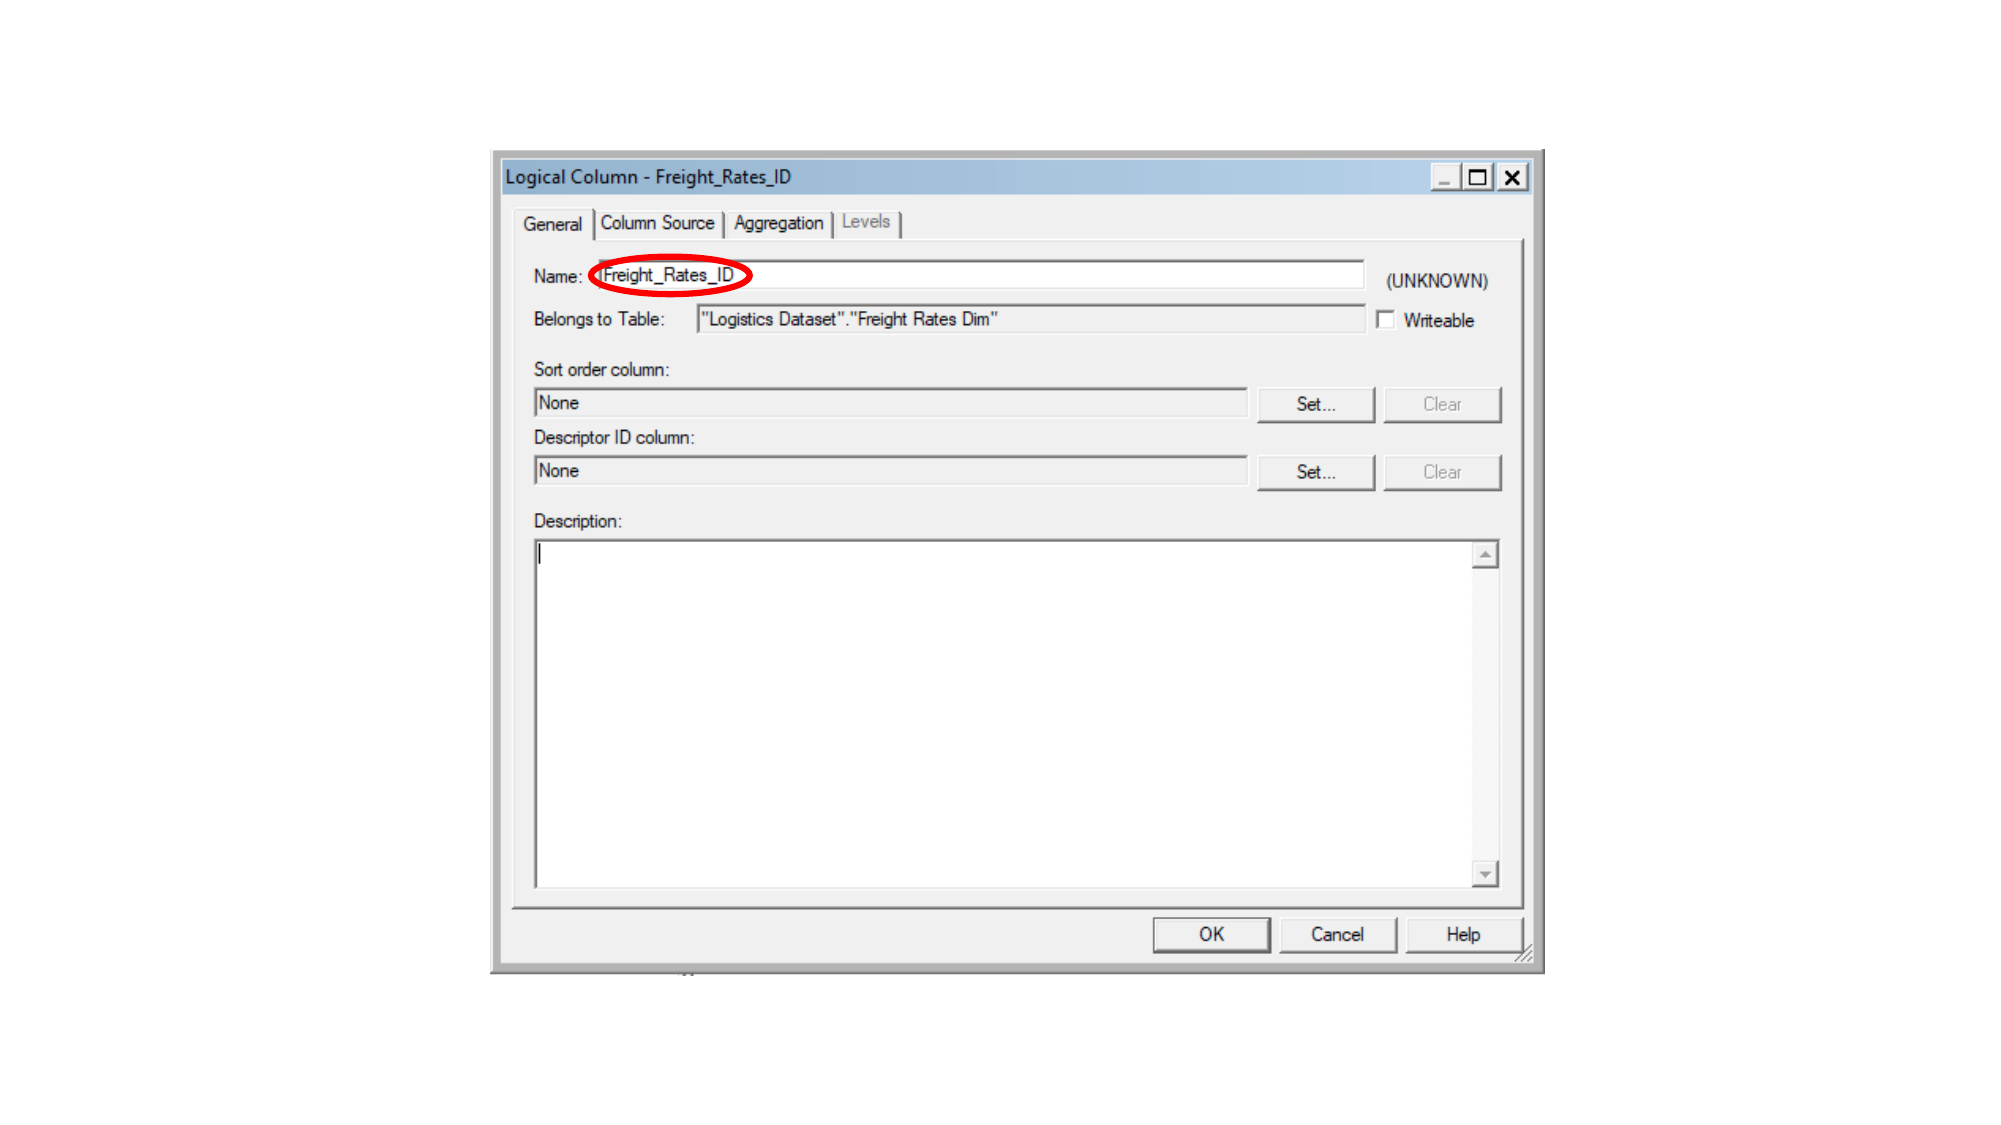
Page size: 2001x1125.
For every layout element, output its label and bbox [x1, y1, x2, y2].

picture [490, 149, 1545, 976]
